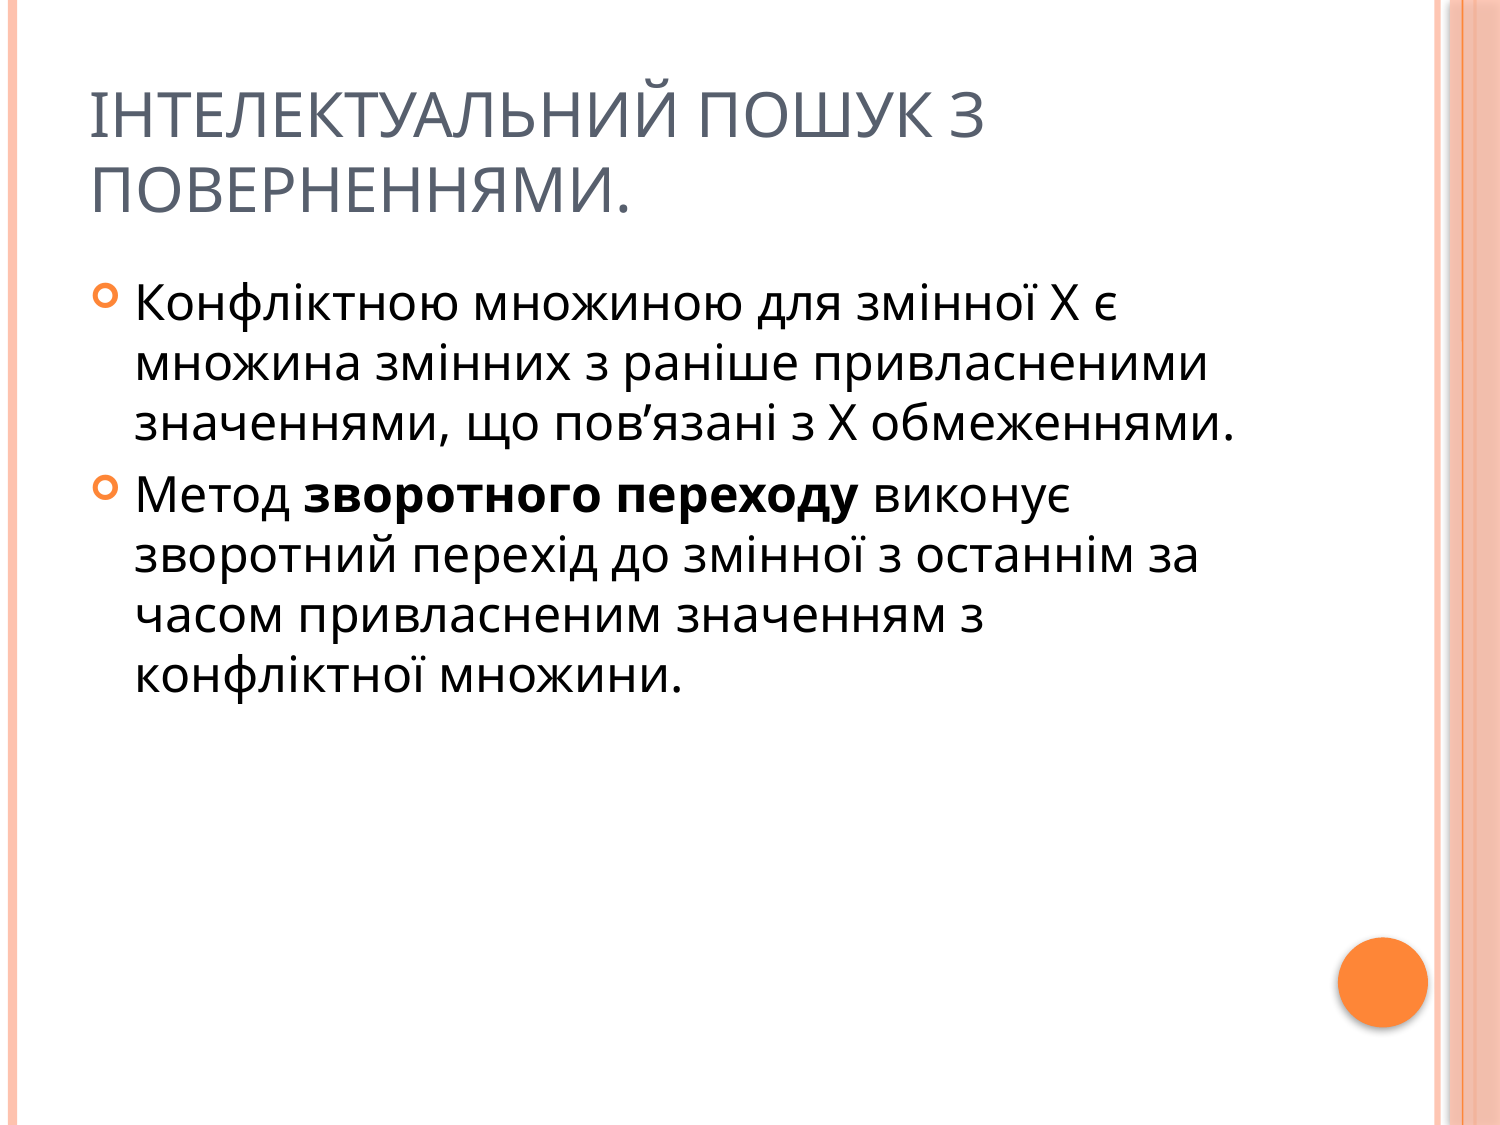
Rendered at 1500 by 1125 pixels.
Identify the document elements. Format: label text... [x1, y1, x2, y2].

list Конфліктною множиною для змінної Х є множина змінних з раніше привласненими значеннями, що пов’язані з Х обмеженнями. Метод зворотного переходу виконує зворотний перехід до змінної з останнім за часом привласненим значенням з конфліктної множини. [75, 262, 1300, 1062]
title Інтелектуальний пошук з поверненнями. [75, 45, 1300, 233]
